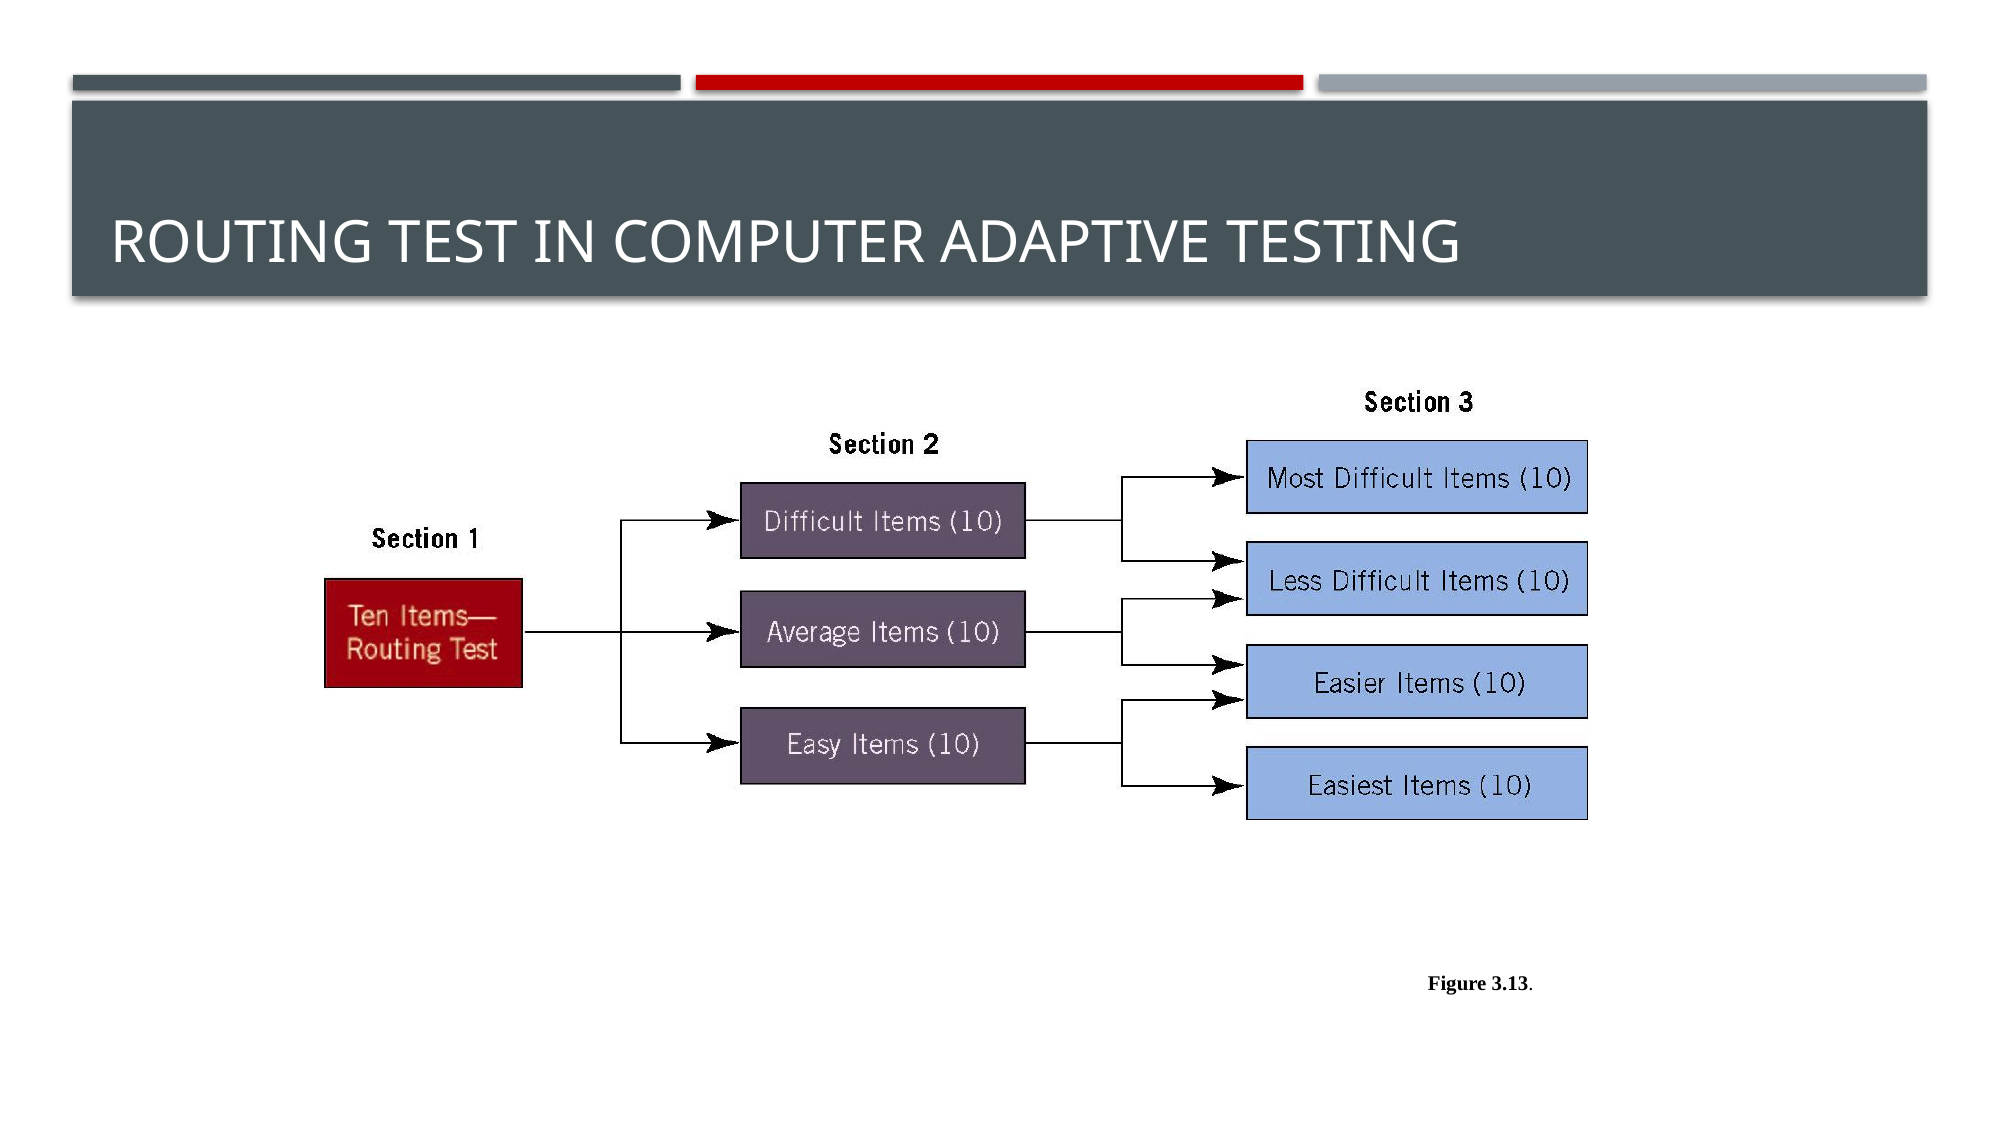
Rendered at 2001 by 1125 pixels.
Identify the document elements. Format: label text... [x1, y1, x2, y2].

picture [324, 386, 1588, 821]
title Routing Test in Computer Adaptive Testing [95, 115, 1905, 282]
text_box Figure 3.13. [1412, 962, 1549, 1003]
